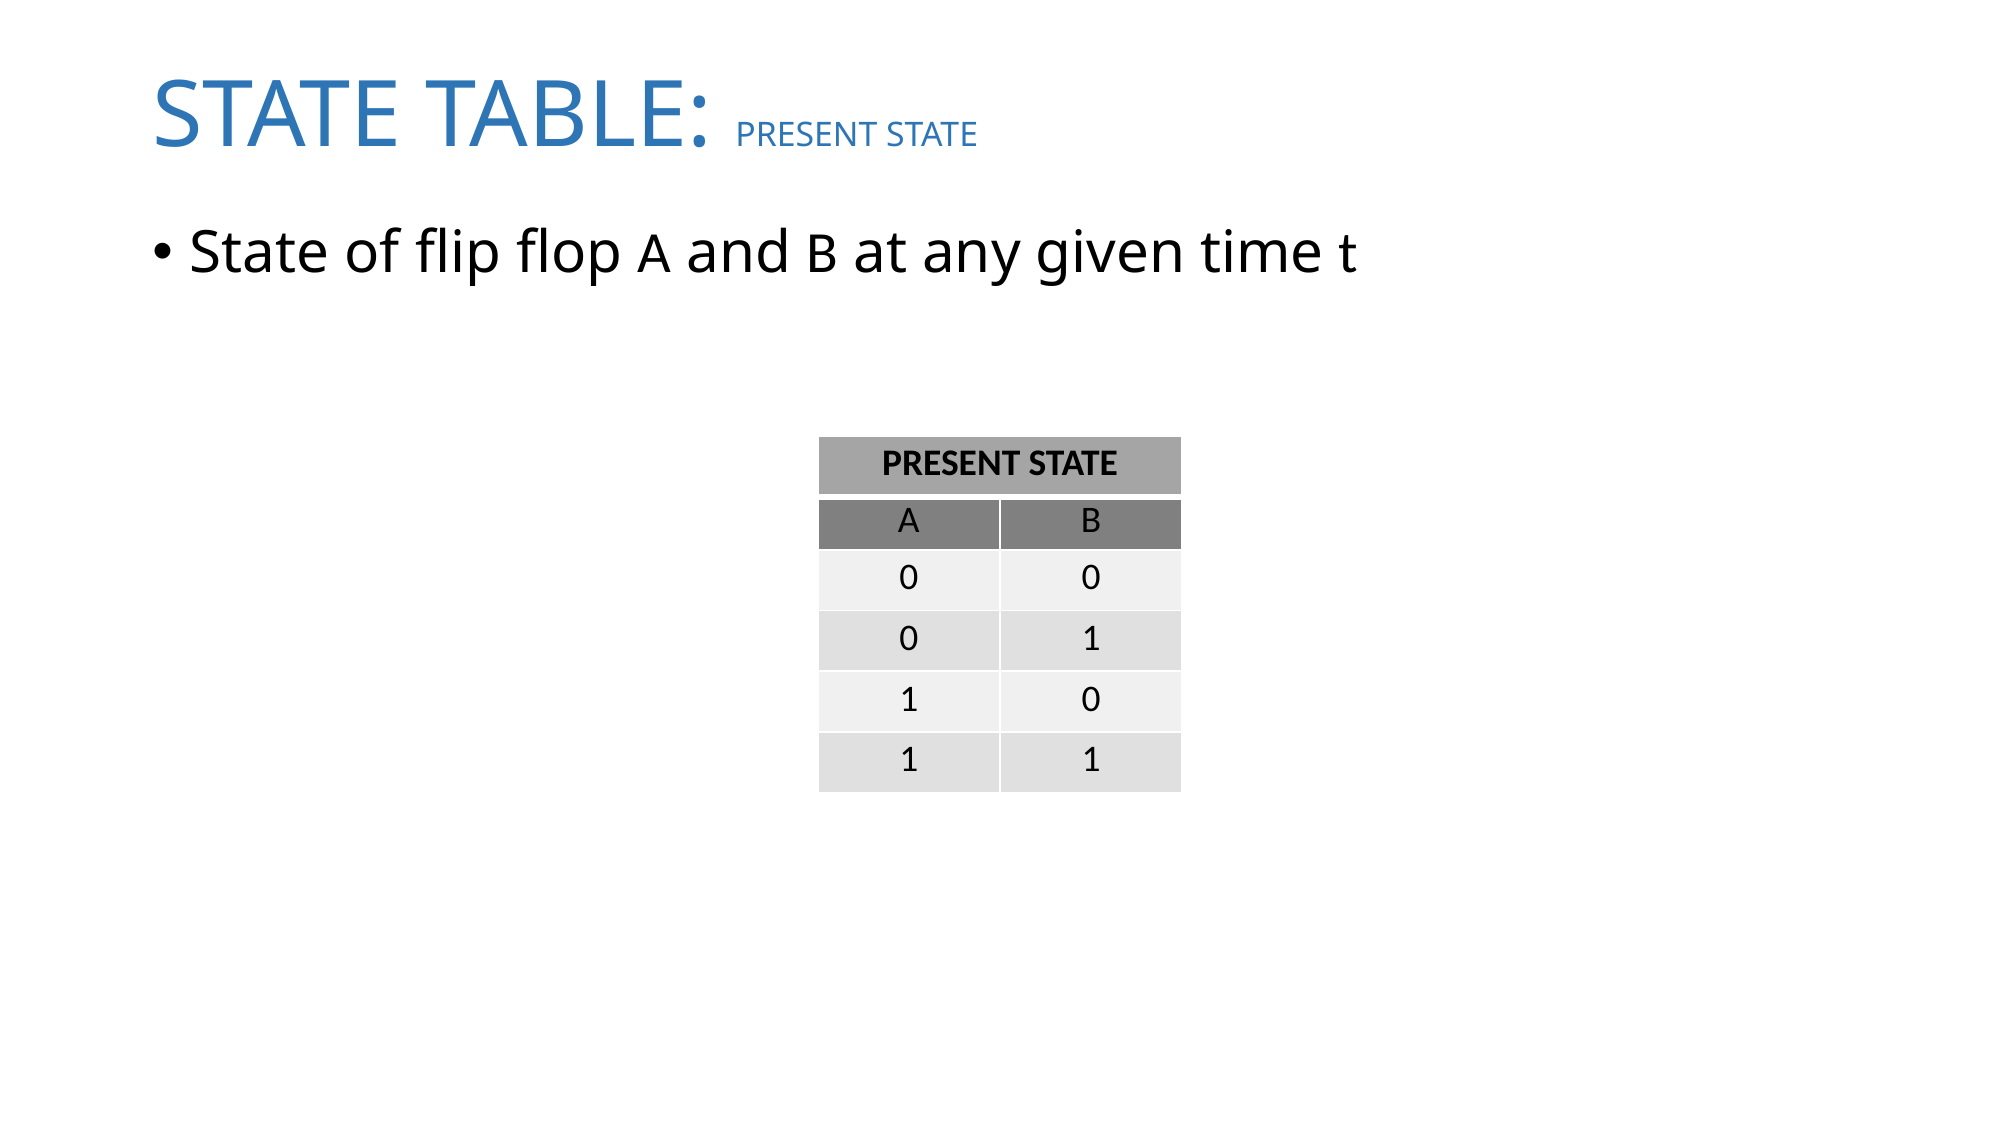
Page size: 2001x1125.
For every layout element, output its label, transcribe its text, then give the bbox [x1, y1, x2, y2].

table_cell 0 [1001, 551, 1181, 610]
table_cell 1 [819, 733, 999, 792]
list State of flip flop A and B at any given time t [137, 214, 1863, 1014]
table_cell 0 [1001, 672, 1181, 731]
table_cell 0 [819, 611, 999, 670]
table_header PRESENT STATE [819, 437, 1181, 494]
table_cell 1 [1001, 611, 1181, 670]
title STATE TABLE: PRESENT STATE [137, 59, 1863, 214]
table_cell 1 [819, 672, 999, 731]
table_cell 0 [819, 551, 999, 610]
table_cell 1 [1001, 733, 1181, 792]
table_cell A [819, 500, 999, 549]
table_cell B [1001, 500, 1181, 549]
